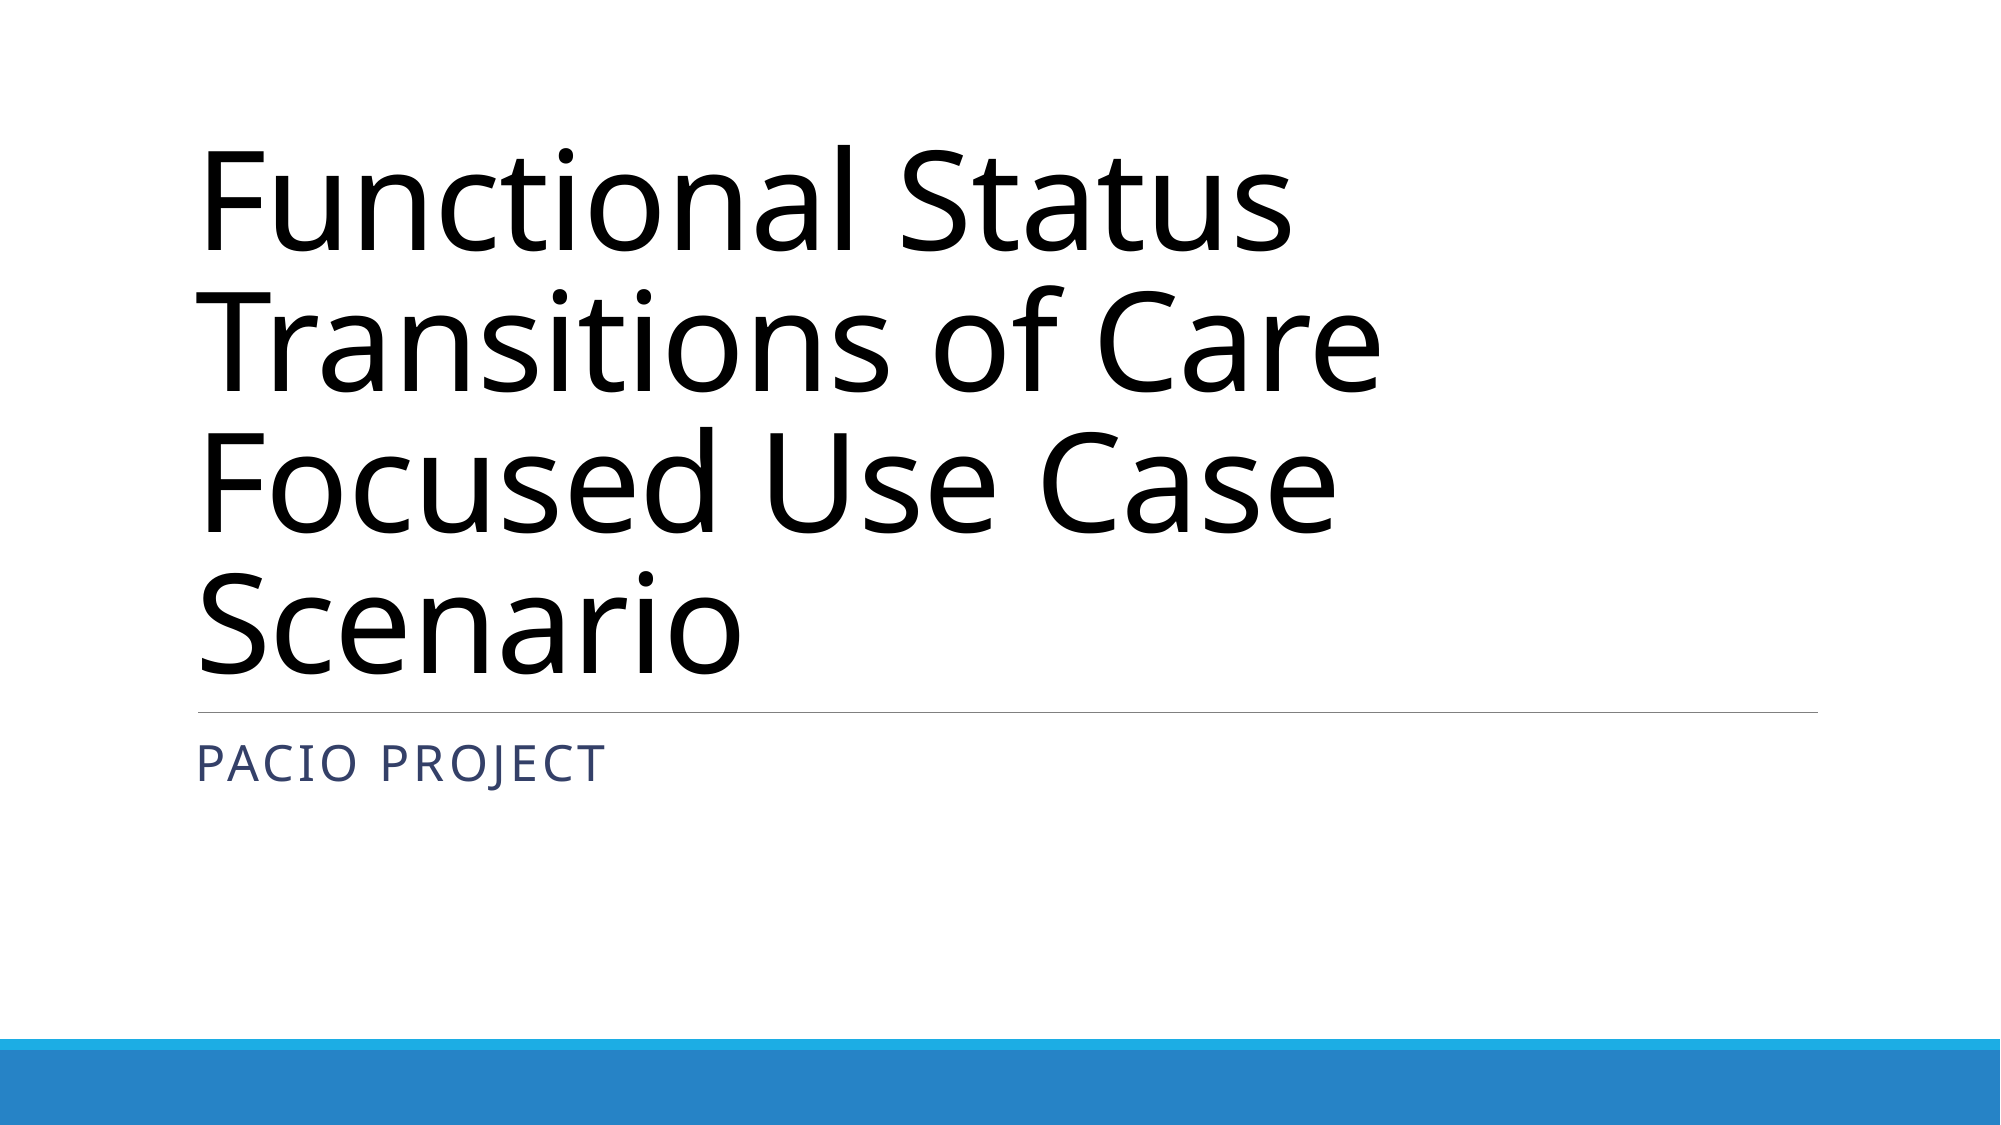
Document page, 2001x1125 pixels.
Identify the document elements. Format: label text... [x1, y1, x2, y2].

subtitle Pacio project [180, 730, 1831, 919]
title Functional Status Transitions of Care Focused Use Case Scenario [180, 124, 1830, 710]
